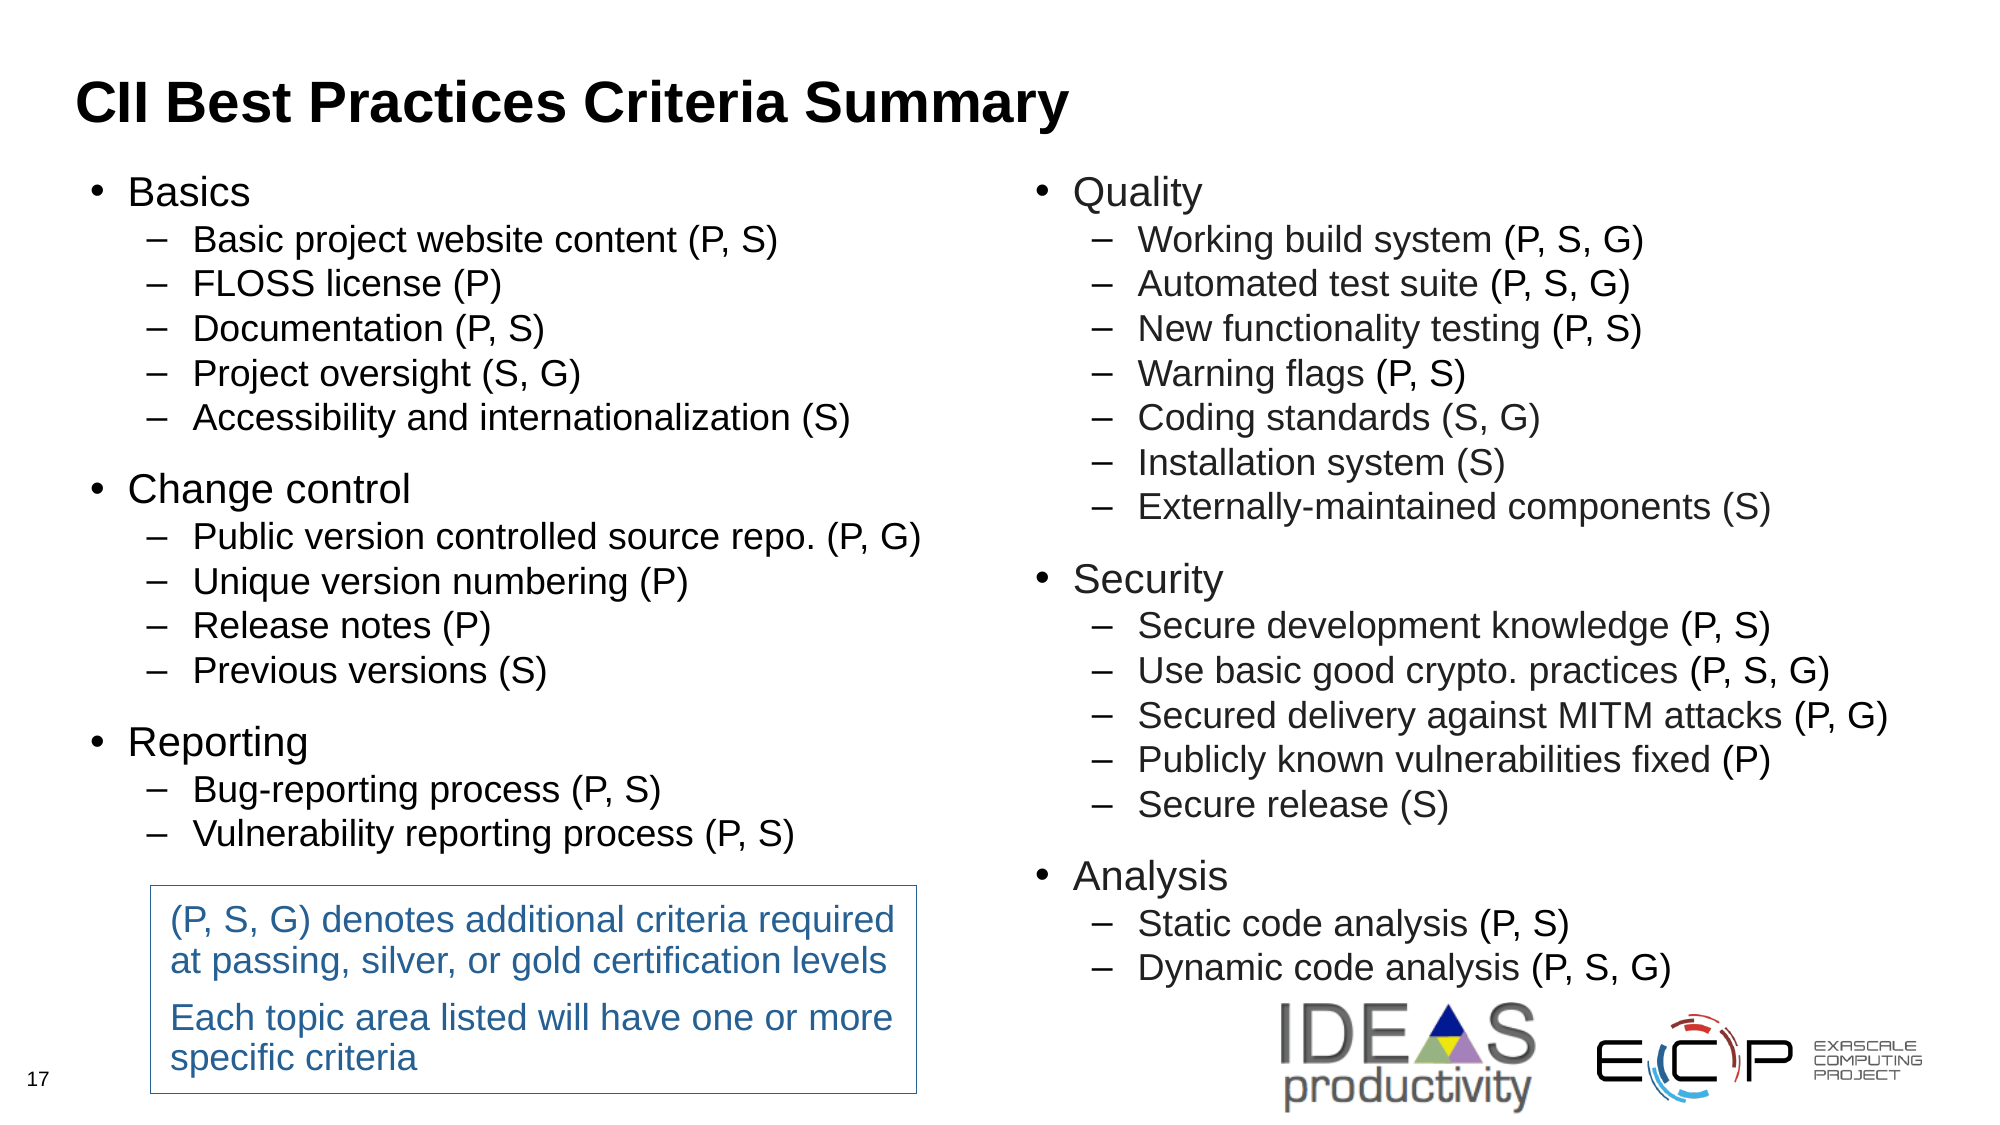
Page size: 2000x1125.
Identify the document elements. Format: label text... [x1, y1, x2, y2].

text_box (P, S, G) denotes additional criteria required at passing, silver, or gold certification levels Each topic area listed will have one or more specific criteria [150, 885, 917, 1094]
title CII Best Practices Criteria Summary [59, 67, 1927, 218]
list Basics Basic project website content (P, S) FLOSS license (P) Documentation (P, S) Project oversight (S, G) Accessibility and internationalization (S) Change control Public version controlled source repo. (P, G) Unique version numbering (P) Release notes (P) Previous versions (S) Reporting Bug-reporting process (P, S) Vulnerability reporting process (P, S) [73, 161, 993, 718]
picture [1597, 1014, 1922, 1103]
list Quality Working build system (P, S, G) Automated test suite (P, S, G) New functionality testing (P, S) Warning flags (P, S) Coding standards (S, G) Installation system (S) Externally-maintained components (S) Security Secure development knowledge (P, S) Use basic good crypto. practices (P, S, G) Secured delivery against MITM attacks (P, G) Publicly known vulnerabilities fixed (P) Secure release (S) Analysis Static code analysis (P, S) Dynamic code analysis (P, S, G) [1019, 161, 1929, 718]
picture [1280, 1002, 1537, 1114]
